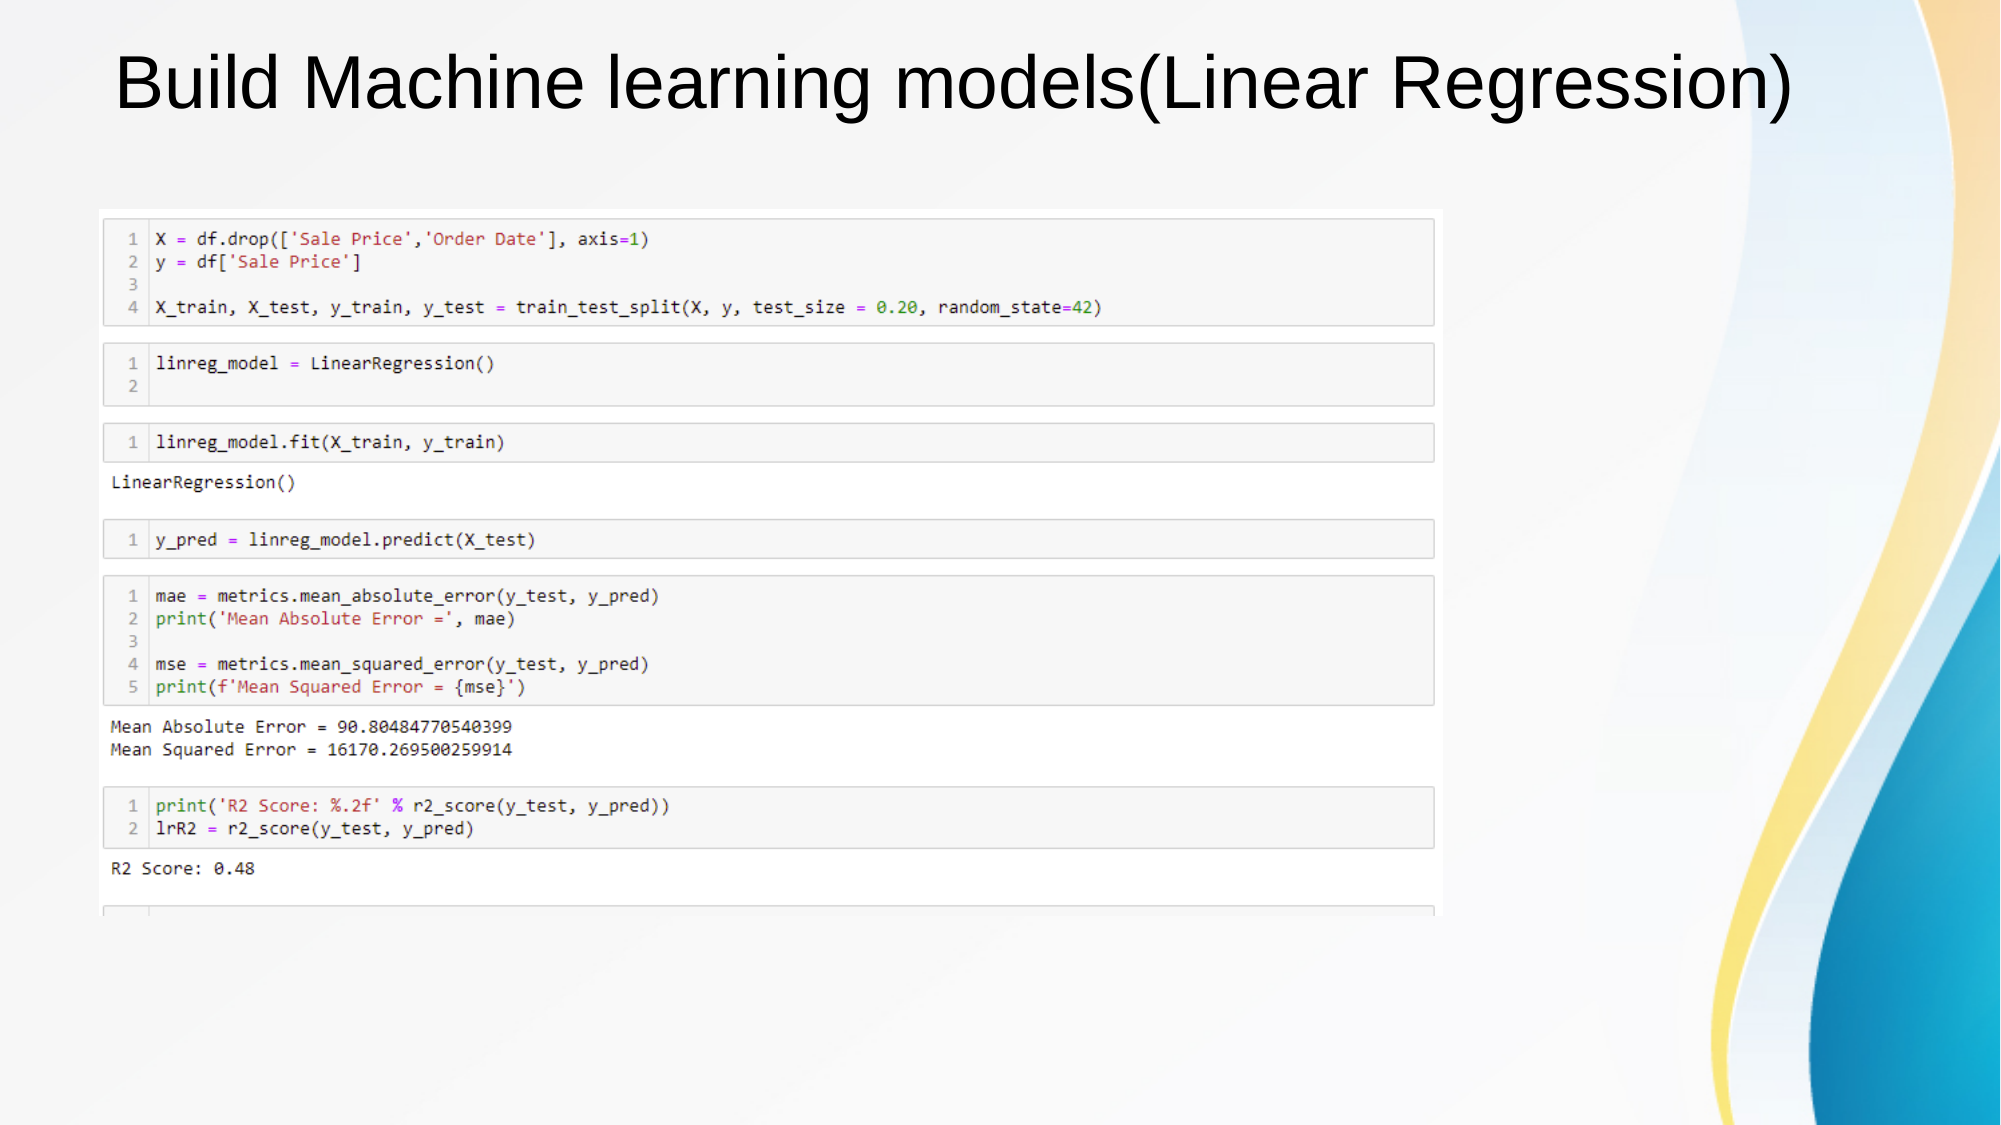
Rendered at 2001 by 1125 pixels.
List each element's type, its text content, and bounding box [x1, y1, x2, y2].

picture [0, 0, 2001, 1125]
title Build Machine learning models(Linear Regression) [99, 30, 1901, 127]
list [99, 209, 1443, 916]
